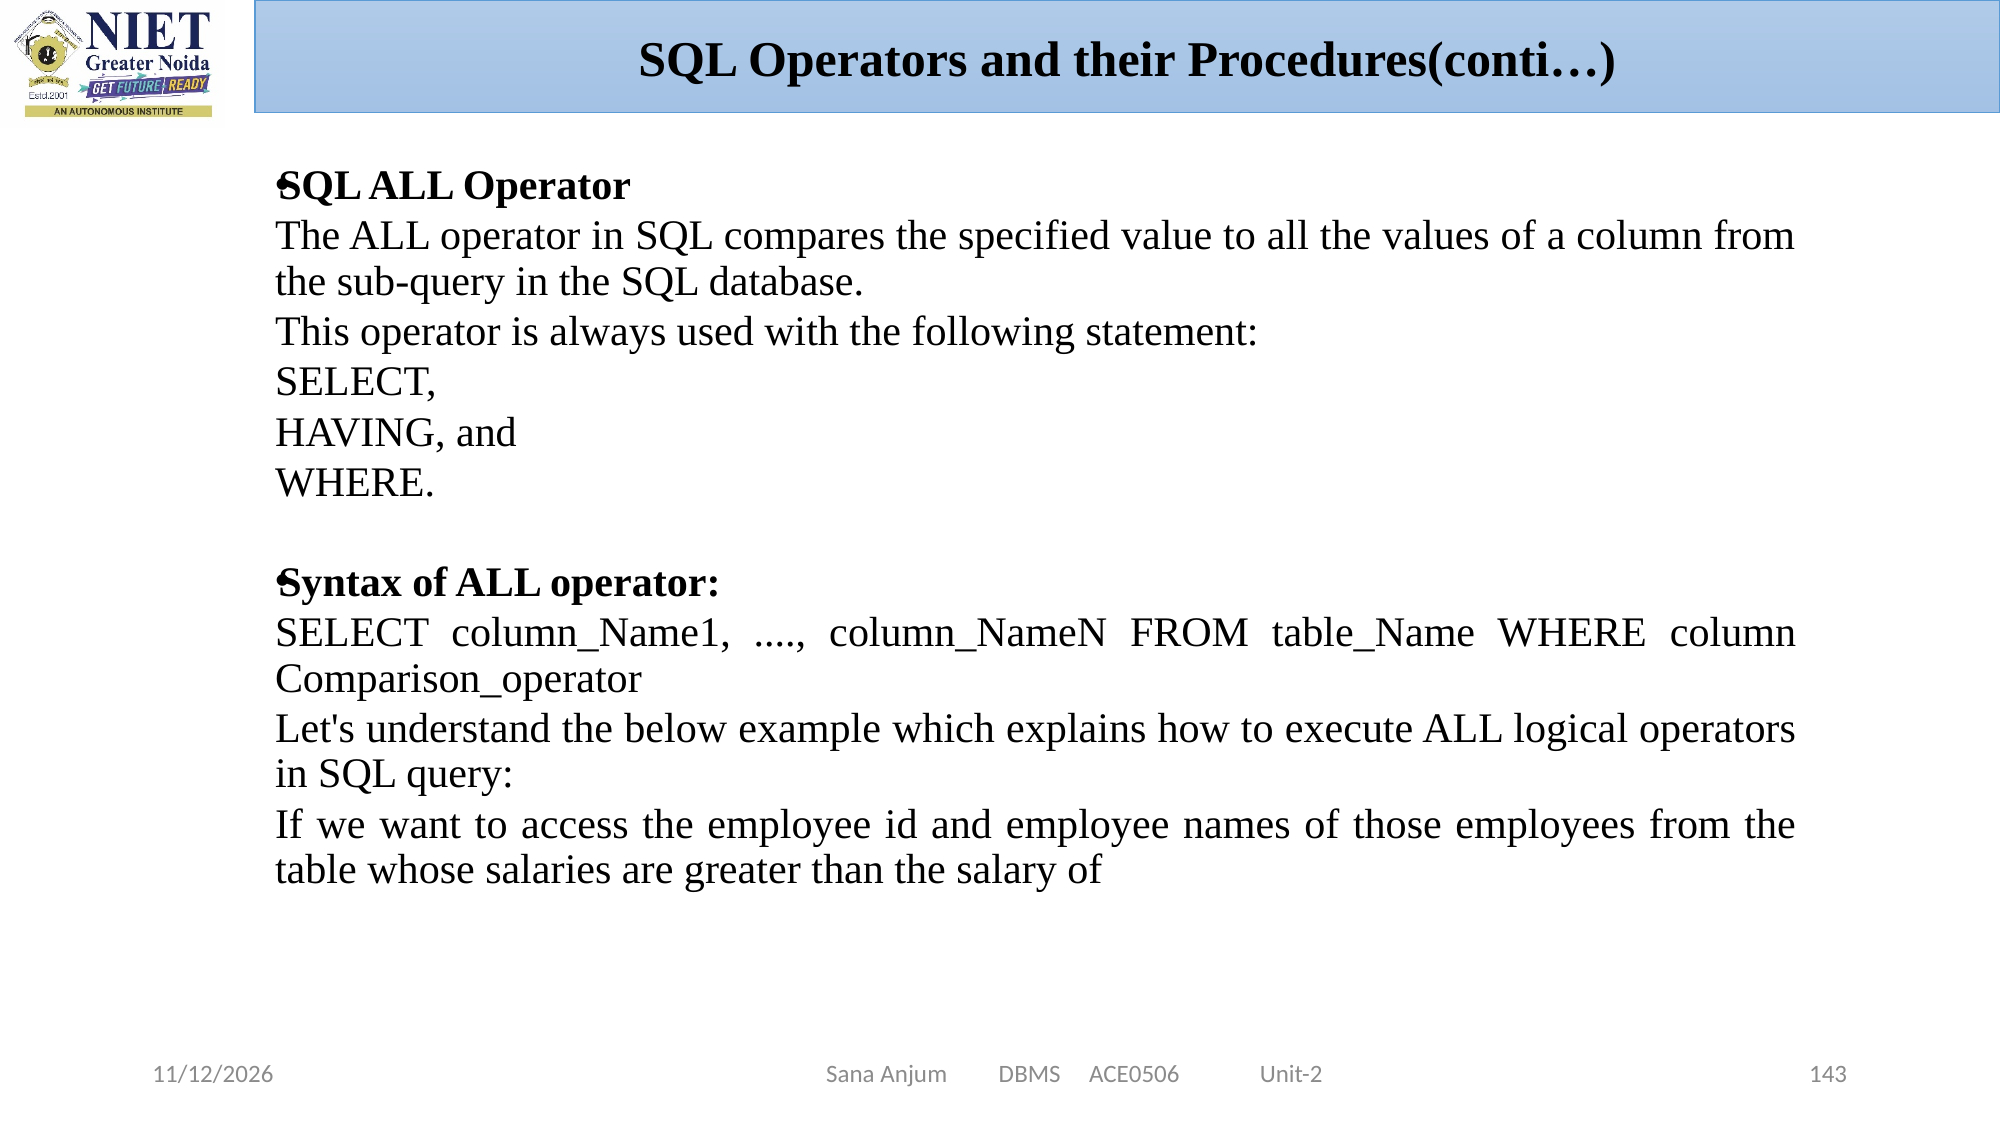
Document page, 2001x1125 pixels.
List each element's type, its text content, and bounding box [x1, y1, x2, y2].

picture [0, 0, 225, 128]
footer Sana Anjum DBMS ACE0506 Unit-2 [662, 1042, 1412, 1103]
text_box SQL Operators and their Procedures(conti…) [254, 0, 2000, 113]
list SQL ALL Operator The ALL operator in SQL compares the specified value to all the values of a column from the sub-query in the SQL database. This operator is always used with the following statement: SELECT, HAVING, and WHERE. Syntax of ALL operator: SELECT column_Name1, ...., column_NameN FROM table_Name WHERE column Comparison_operator Let's understand the below example which explains how to execute ALL logical operators in SQL query: If we want to access the employee id and employee names of those employees from the table whose salaries are greater than the salary of [260, 156, 1812, 1019]
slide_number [137, 1042, 588, 1103]
slide_number 143 [1412, 1042, 1863, 1103]
